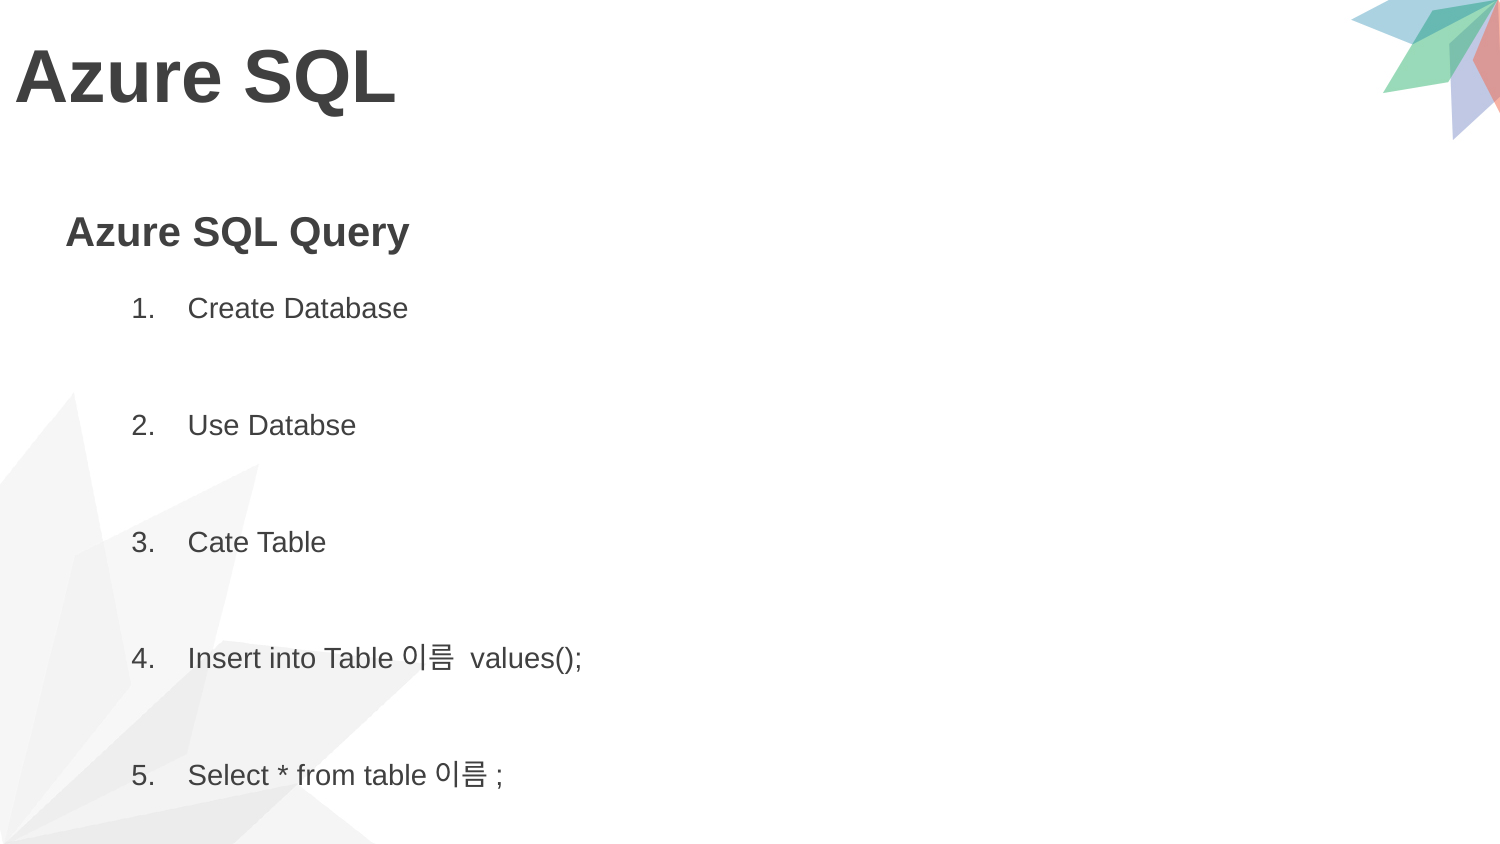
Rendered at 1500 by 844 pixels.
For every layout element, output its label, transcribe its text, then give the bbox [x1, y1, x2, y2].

title Azure SQL [0, 0, 1500, 146]
picture [0, 146, 1500, 844]
text_box Azure SQL Query [0, 197, 1394, 257]
list Create Database Use Databse Cate Table Insert into Table이름 values(); Select * from table이름; [66, 264, 1461, 351]
